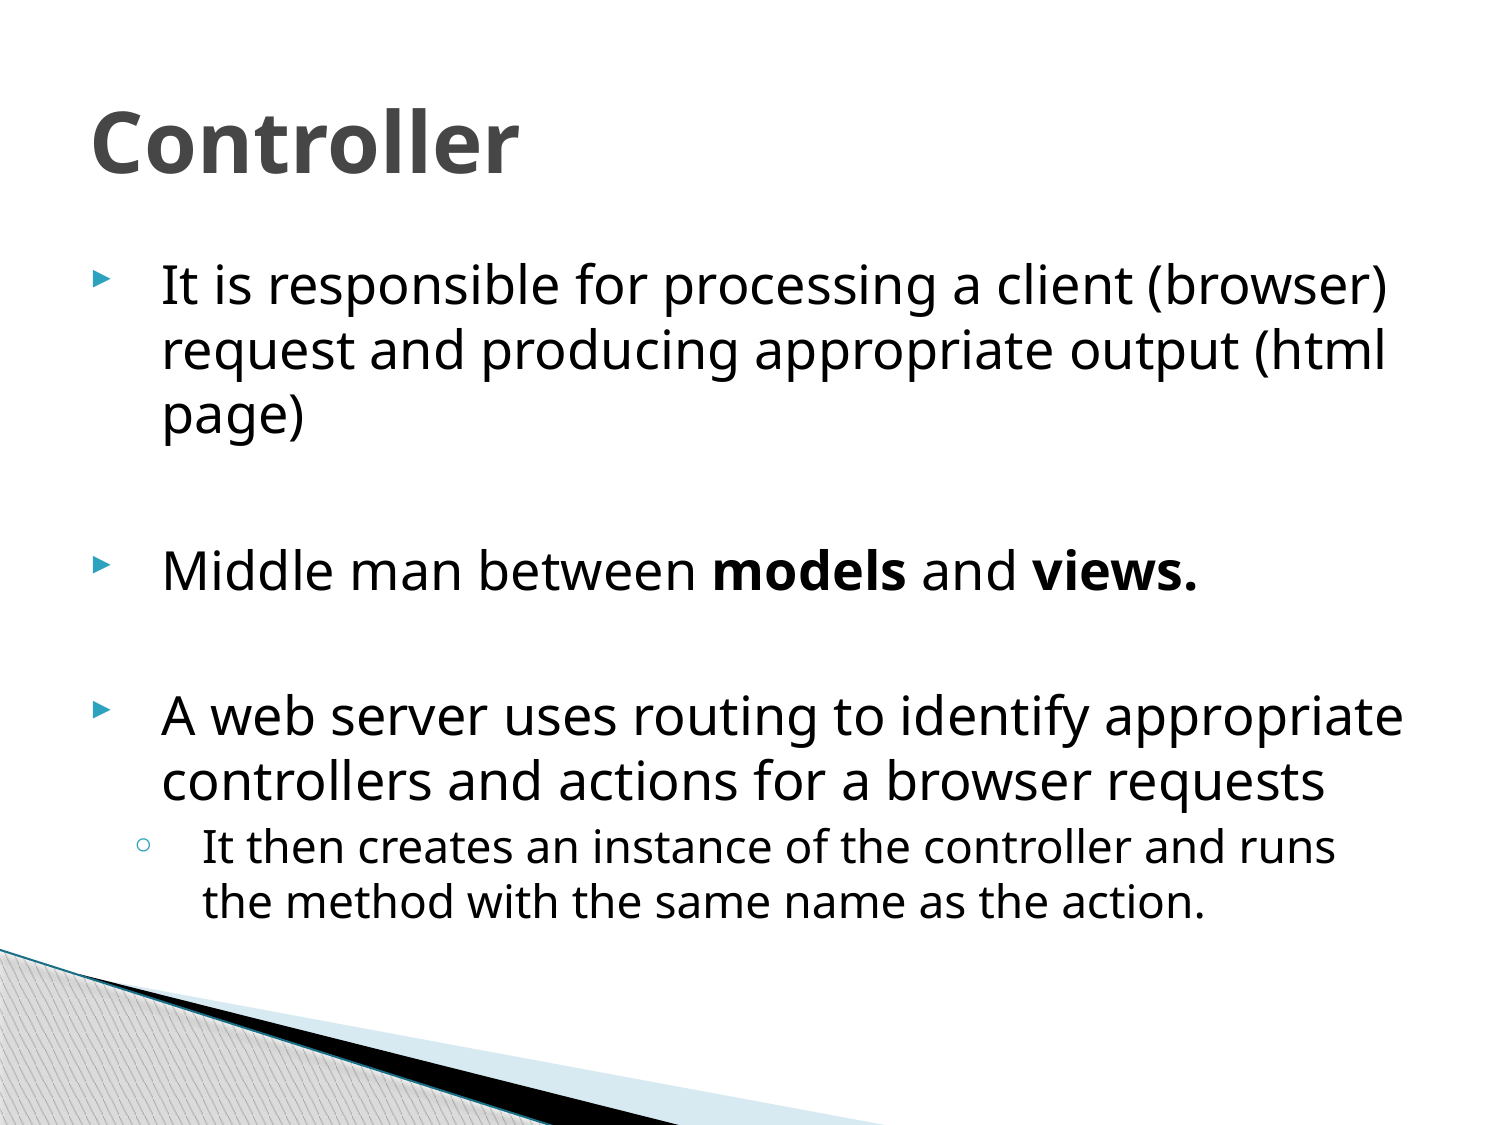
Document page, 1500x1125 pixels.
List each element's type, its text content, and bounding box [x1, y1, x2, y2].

list It is responsible for processing a client (browser) request and producing appropriate output (html page) Middle man between models and views. A web server uses routing to identify appropriate controllers and actions for a browser requests It then creates an instance of the controller and runs the method with the same name as the action. [75, 243, 1425, 986]
title Controller [75, 45, 1425, 233]
